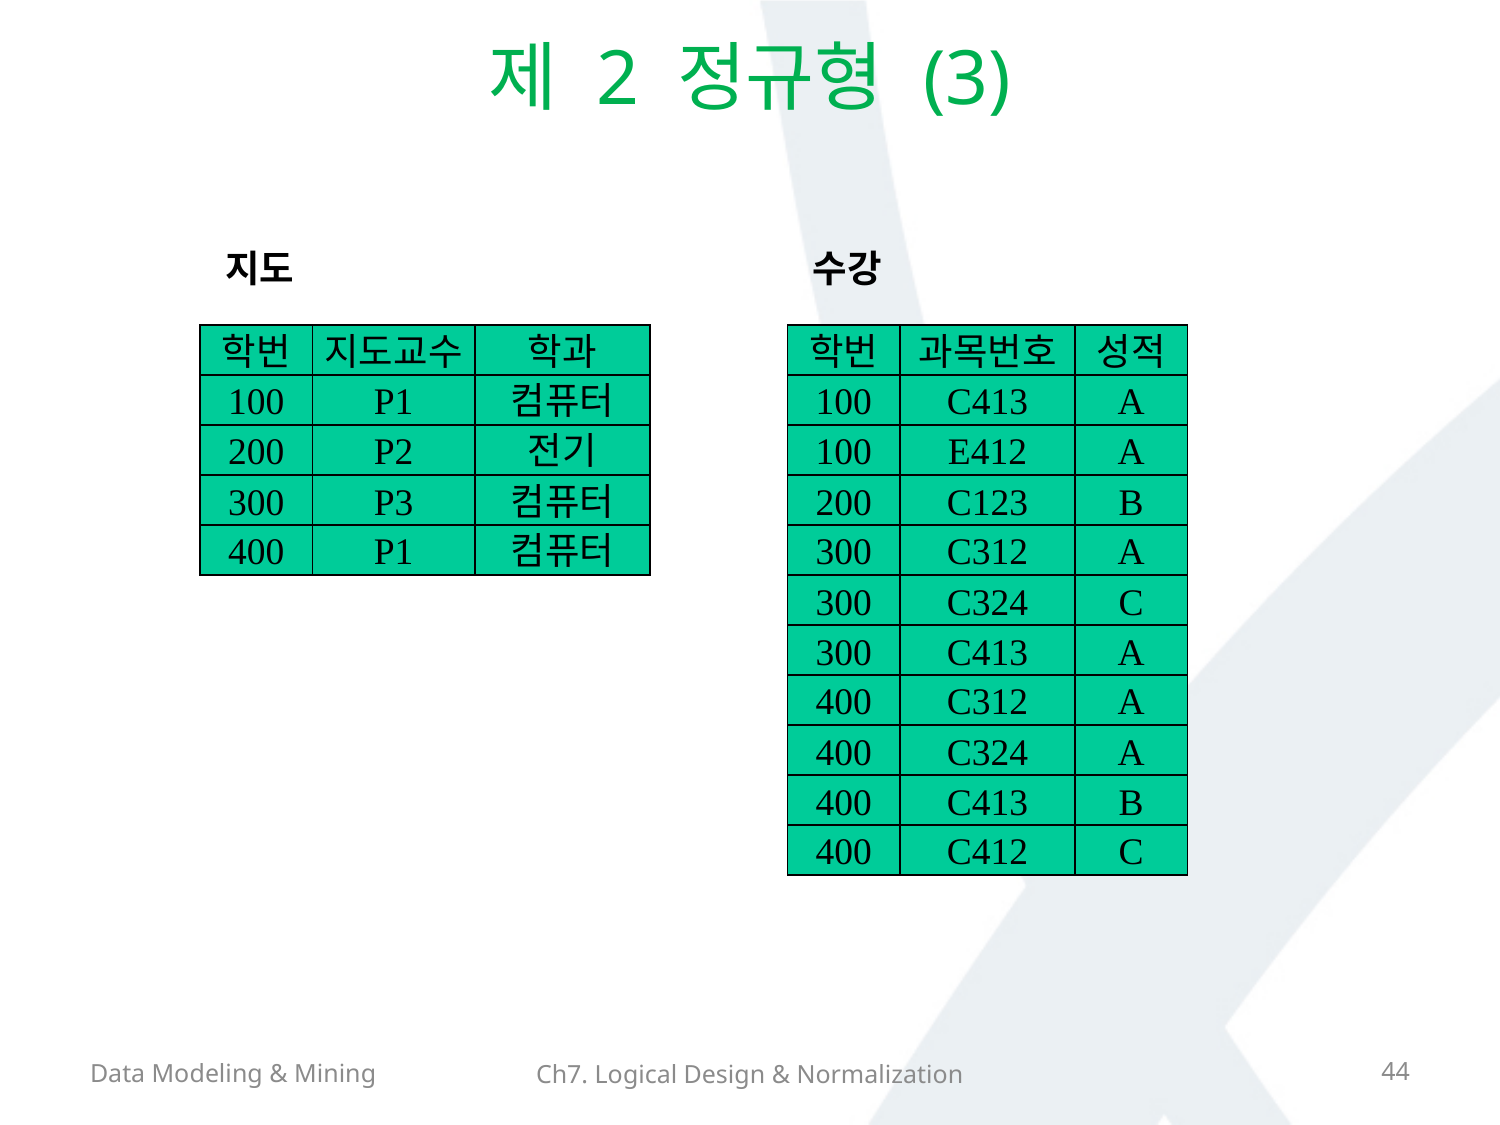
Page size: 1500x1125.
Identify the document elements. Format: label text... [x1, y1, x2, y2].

title 제 2 정규형 (3) [74, 23, 1426, 126]
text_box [199, 237, 651, 576]
picture [0, 0, 1500, 1125]
slide_number 44 [1328, 1042, 1425, 1103]
slide_number Data Modeling & Mining [75, 1042, 396, 1103]
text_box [787, 237, 1188, 876]
footer Ch7. Logical Design & Normalization [448, 1043, 1052, 1103]
